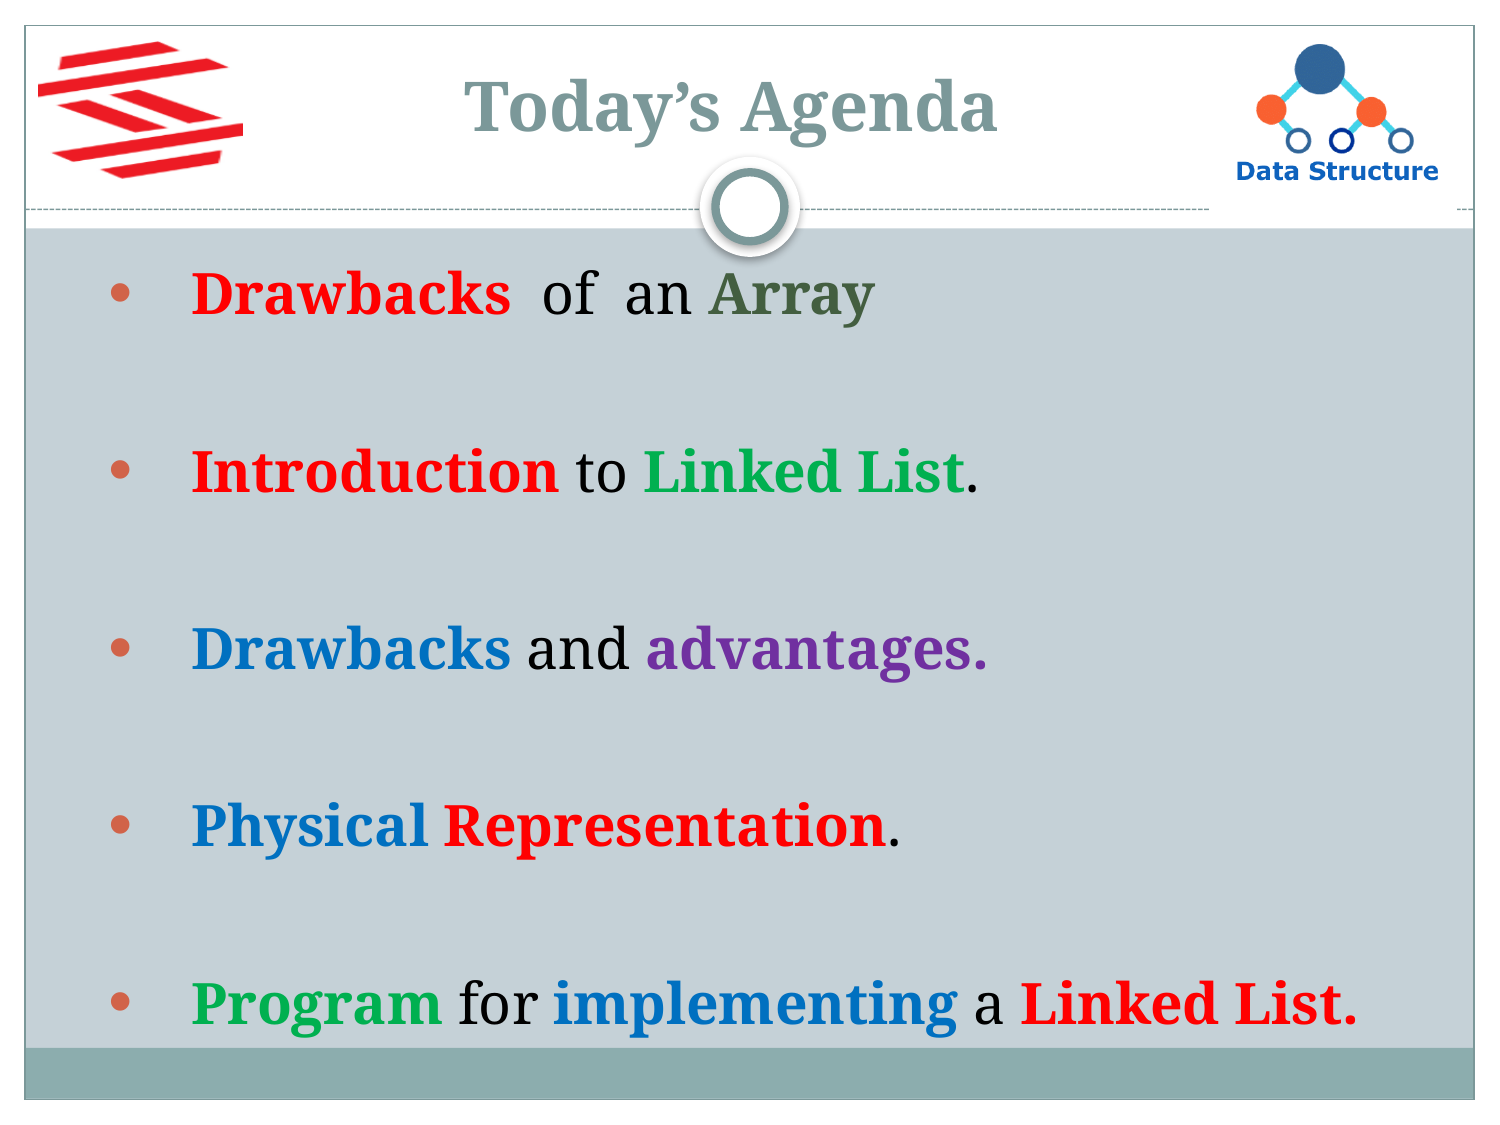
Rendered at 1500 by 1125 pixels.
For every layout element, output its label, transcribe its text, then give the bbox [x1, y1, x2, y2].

picture [37, 40, 243, 185]
title Today’s Agenda [269, 46, 1196, 153]
list Drawbacks of an Array Introduction to Linked List. Drawbacks and advantages. Physical Representation. Program for implementing a Linked List. [49, 250, 1445, 1047]
picture [1209, 34, 1457, 212]
